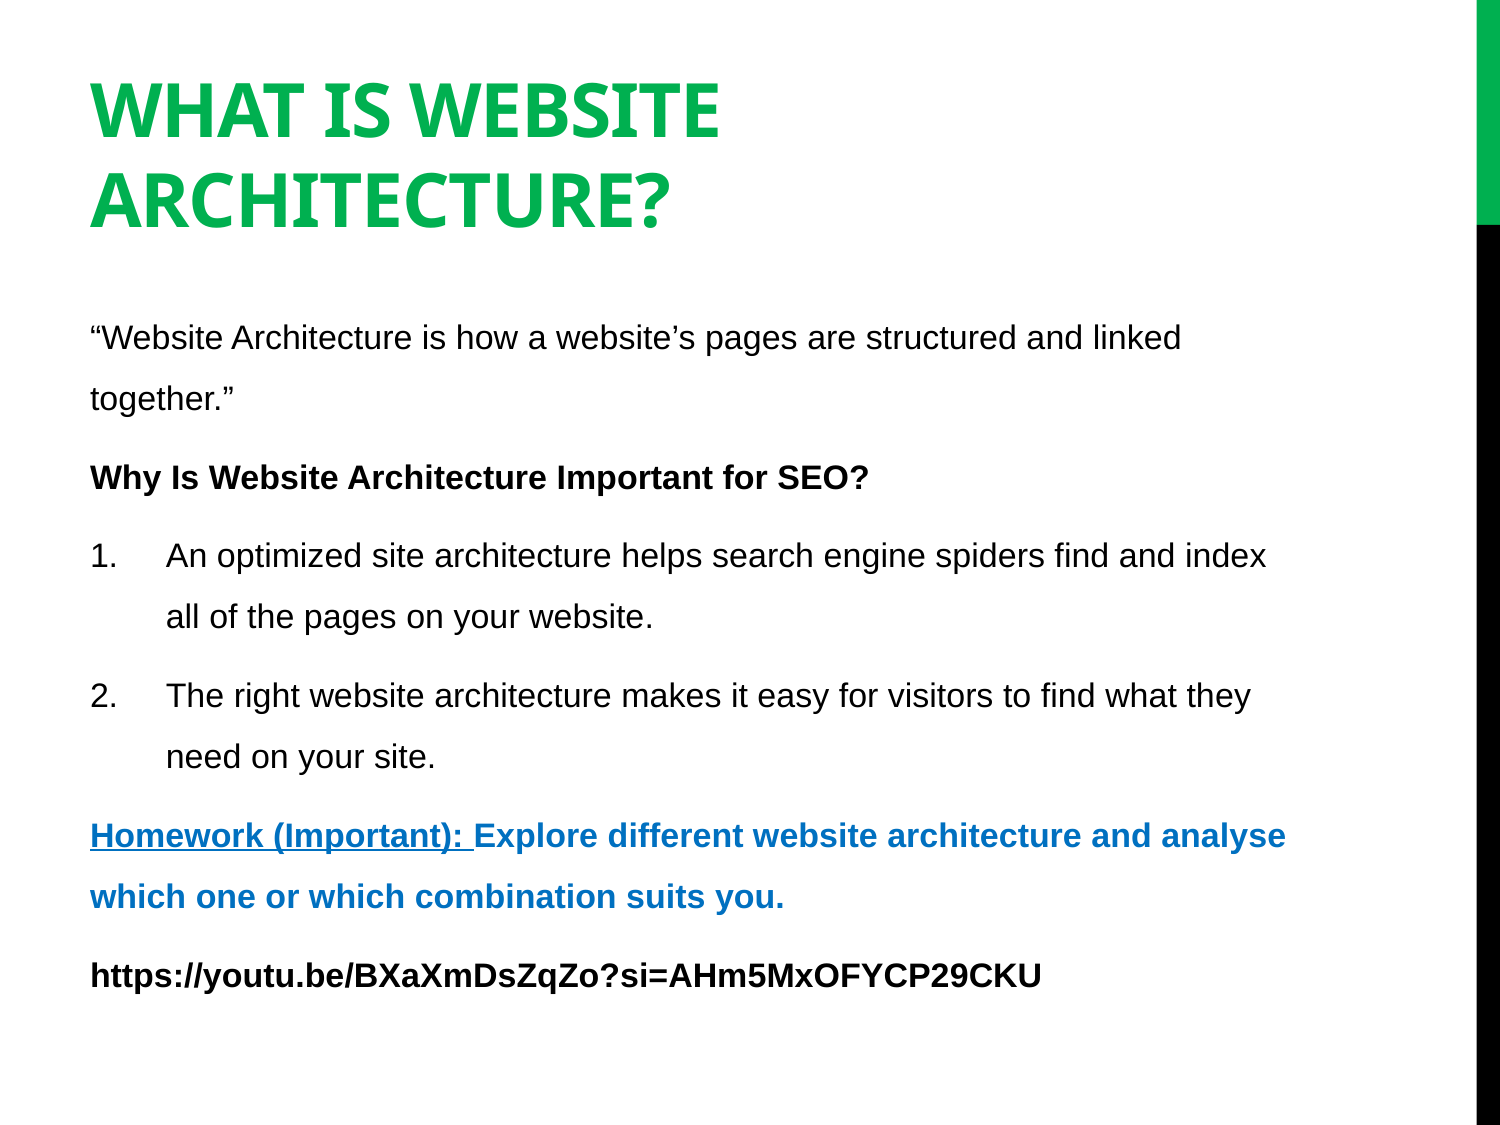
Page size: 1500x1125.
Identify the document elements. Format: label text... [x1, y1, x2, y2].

list “Website Architecture is how a website’s pages are structured and linked together.” Why Is Website Architecture Important for SEO? An optimized site architecture helps search engine spiders find and index all of the pages on your website. The right website architecture makes it easy for visitors to find what they need on your site. Homework (Important): Explore different website architecture and analyse which one or which combination suits you. https://youtu.be/BXaXmDsZqZo?si=AHm5MxOFYCP29CKU [75, 287, 1325, 1005]
title What Is Website Architecture? [75, 25, 1025, 250]
